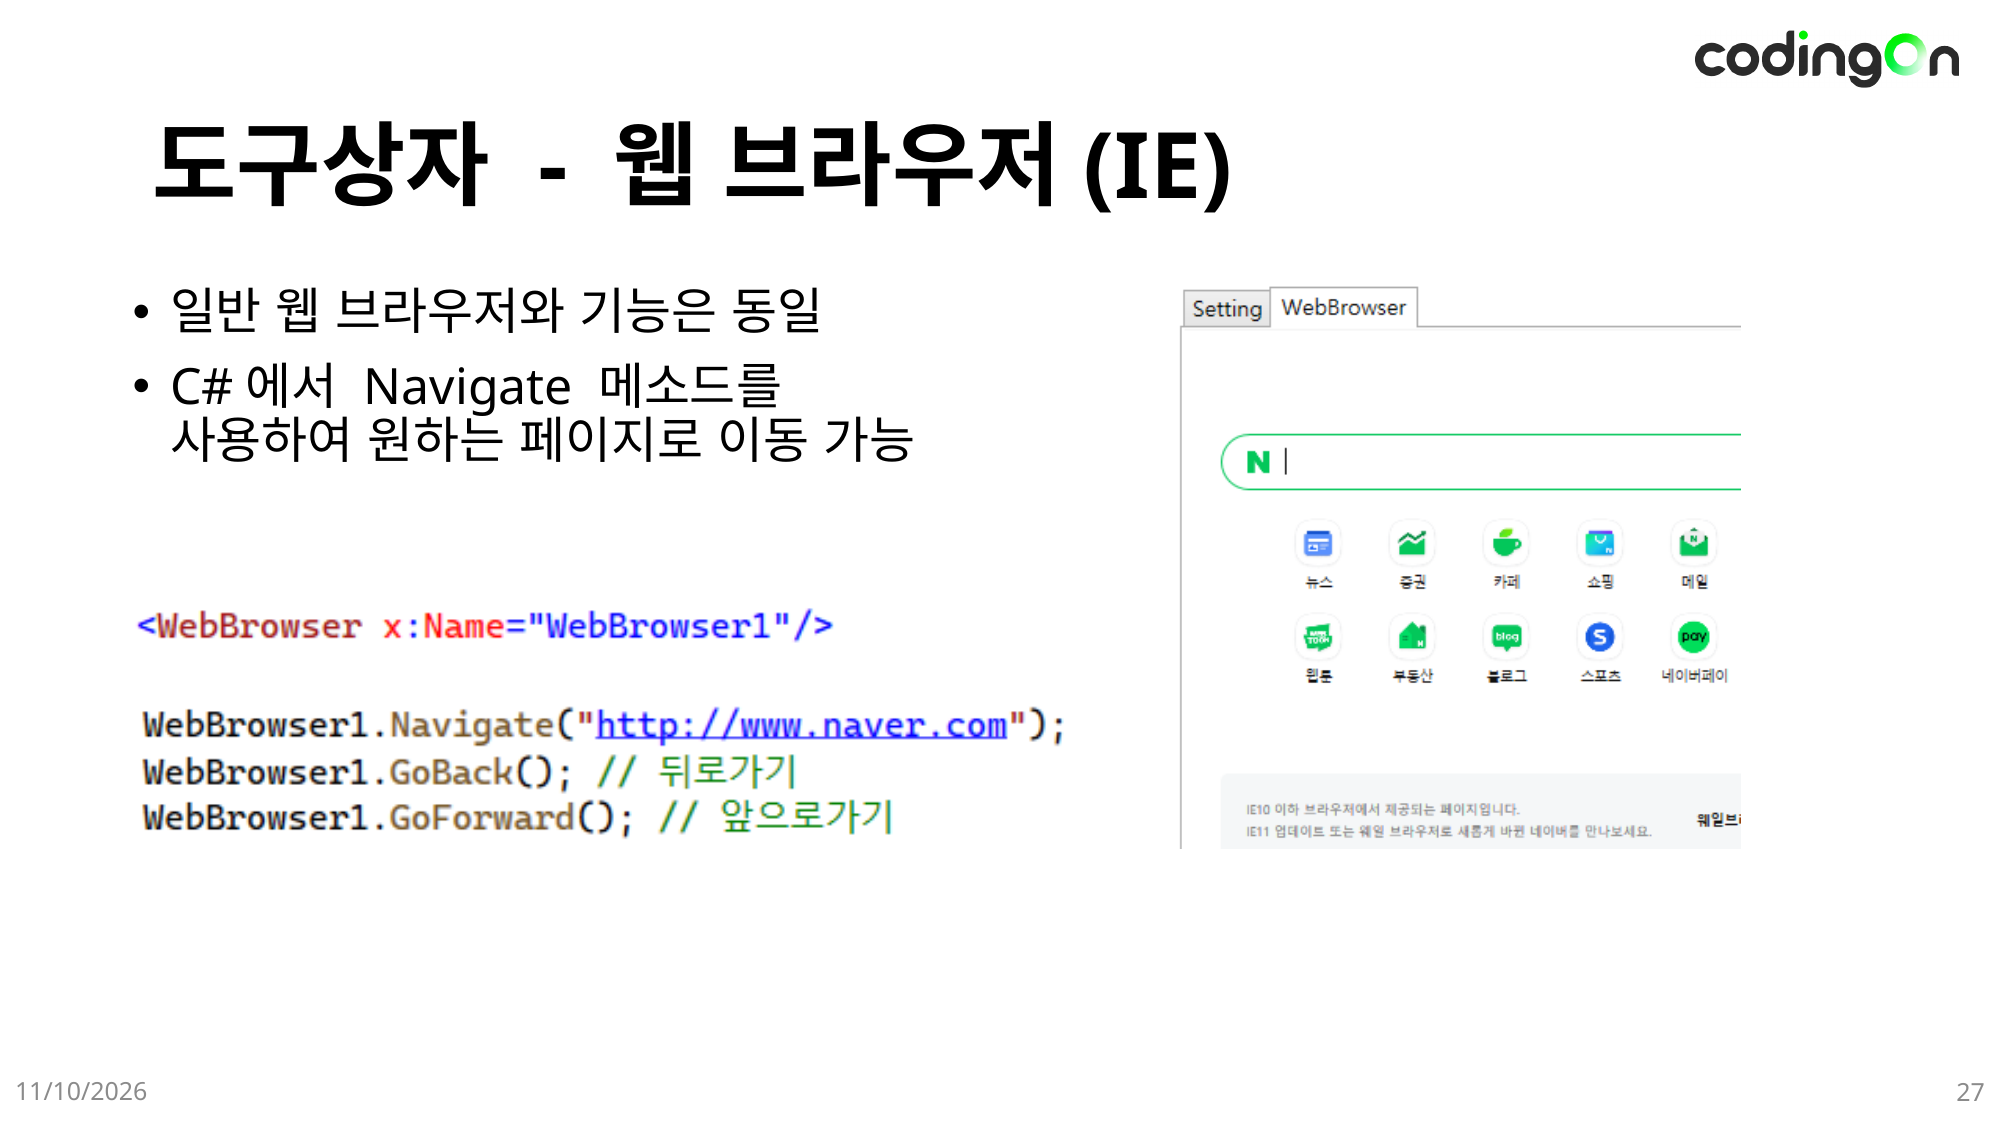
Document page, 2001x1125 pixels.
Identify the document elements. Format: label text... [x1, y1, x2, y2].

picture [130, 692, 1082, 846]
slide_number 27 [1550, 1063, 2000, 1124]
title 도구상자 - 웹 브라우저(IE) [137, 59, 1863, 278]
picture [1695, 30, 1959, 88]
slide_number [0, 1062, 450, 1123]
picture [1171, 276, 1741, 849]
list 일반 웹 브라우저와 기능은 동일 C#에서 Navigate 메소드를 사용하여 원하는 페이지로 이동 가능 [117, 279, 933, 1002]
picture [130, 607, 849, 655]
